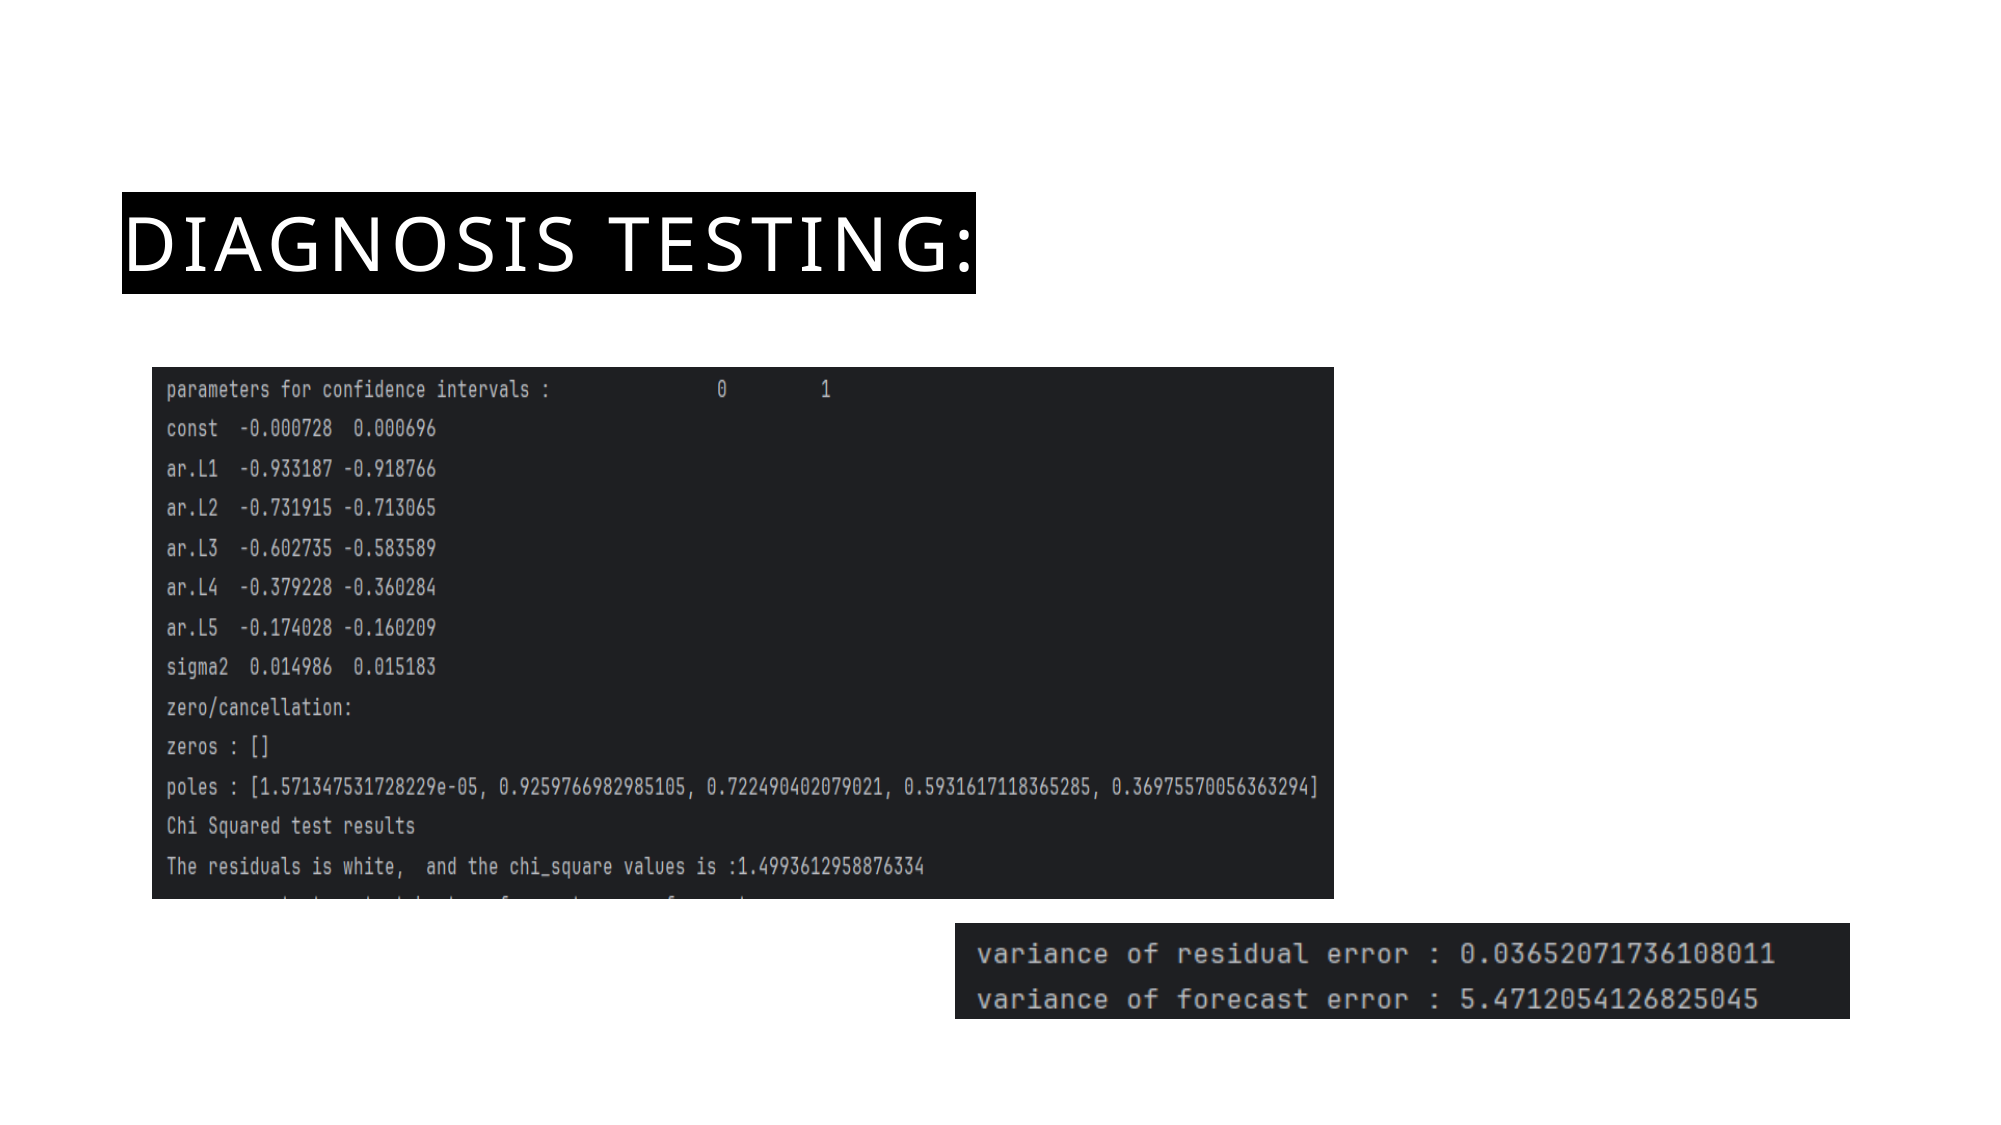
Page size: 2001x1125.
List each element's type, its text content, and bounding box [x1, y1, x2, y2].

title Diagnosis testing: [107, 106, 1850, 295]
picture [955, 923, 1850, 1019]
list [152, 367, 1334, 899]
